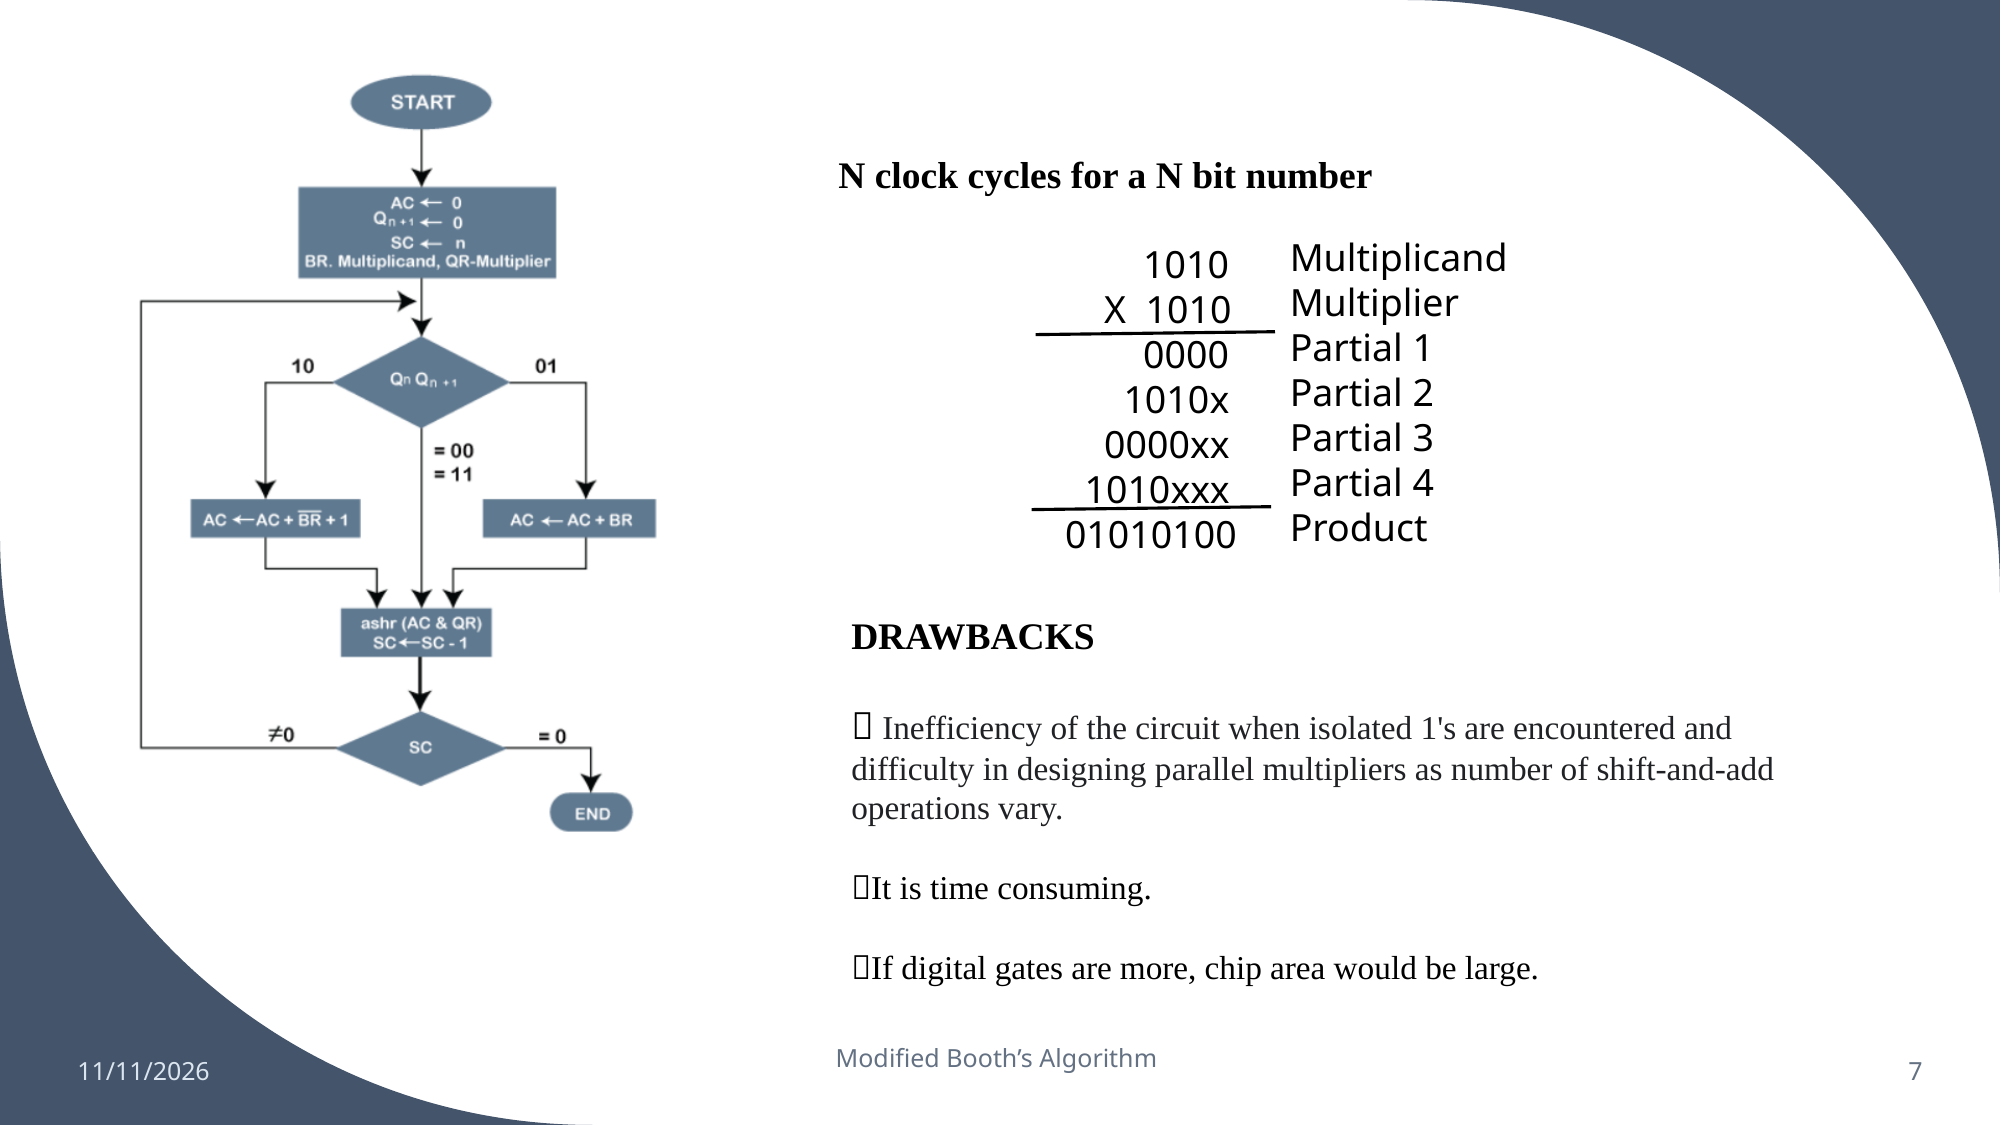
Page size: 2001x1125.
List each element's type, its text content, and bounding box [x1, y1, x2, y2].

footer Modified Booth’s Algorithm [662, 1042, 1338, 1103]
text_box DRAWBACKS  Inefficiency of the circuit when isolated 1's are encountered and difficulty in designing parallel multipliers as number of shift-and-add operations vary. It is time consuming. If digital gates are more, chip area would be large. [836, 604, 1865, 1039]
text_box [1035, 331, 1275, 335]
text_box Multiplicand Multiplier Partial 1 Partial 2 Partial 3 Partial 4 Product [1275, 226, 1586, 557]
slide_number 7 [1665, 1042, 1938, 1103]
text_box 1010 X 1010 0000 1010x 0000xx 1010xxx 01010100 [816, 233, 1277, 564]
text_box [1031, 506, 1272, 510]
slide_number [62, 1042, 342, 1103]
picture [92, 55, 727, 852]
text_box N clock cycles for a N bit number [823, 144, 1440, 204]
